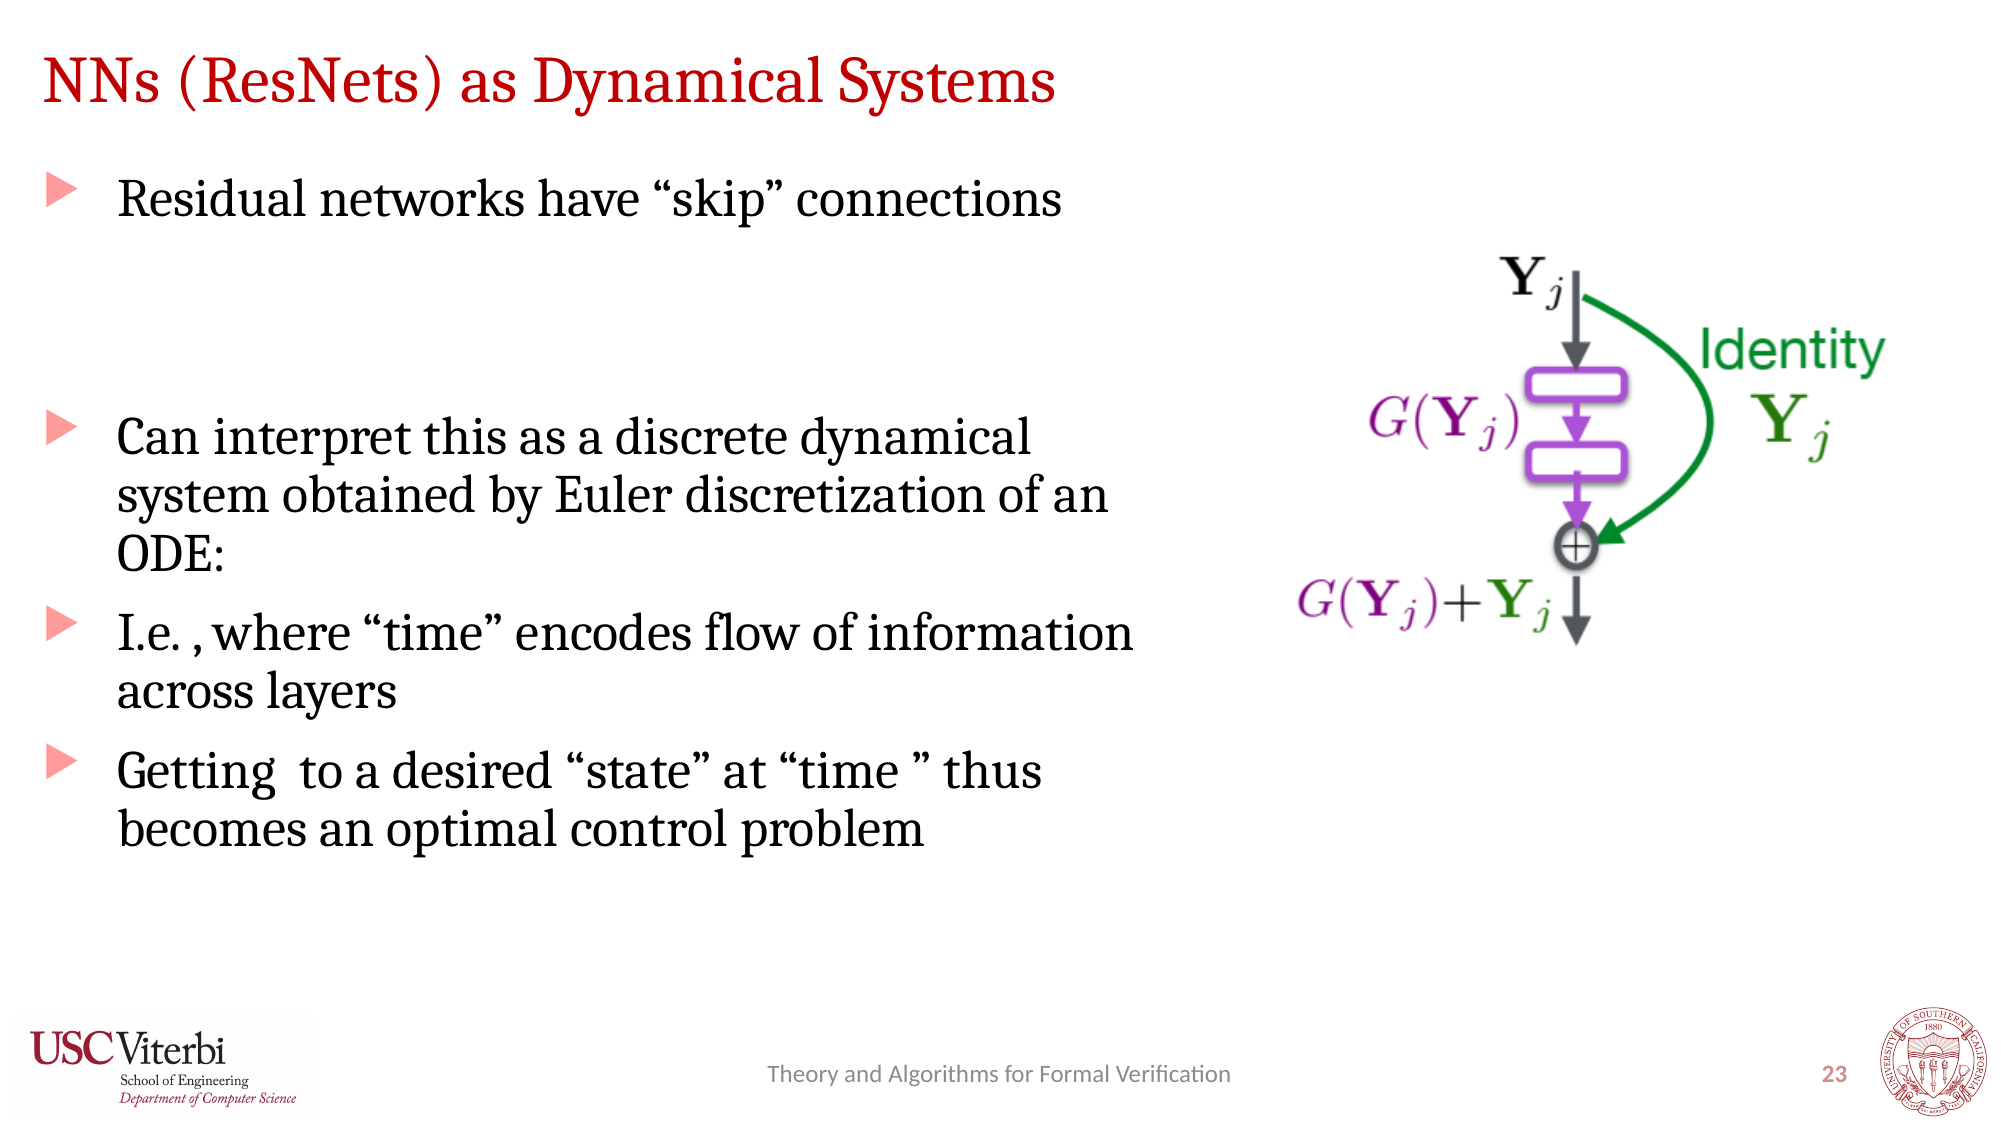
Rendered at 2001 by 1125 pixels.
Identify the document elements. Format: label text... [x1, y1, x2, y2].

picture [12, 1014, 316, 1119]
picture [1284, 215, 1895, 680]
picture [1879, 1002, 1988, 1119]
slide_number 23 [1684, 1042, 1863, 1103]
title NNs (ResNets) as Dynamical Systems [27, 12, 1947, 150]
footer Theory and Algorithms for Formal Verification [662, 1042, 1338, 1103]
